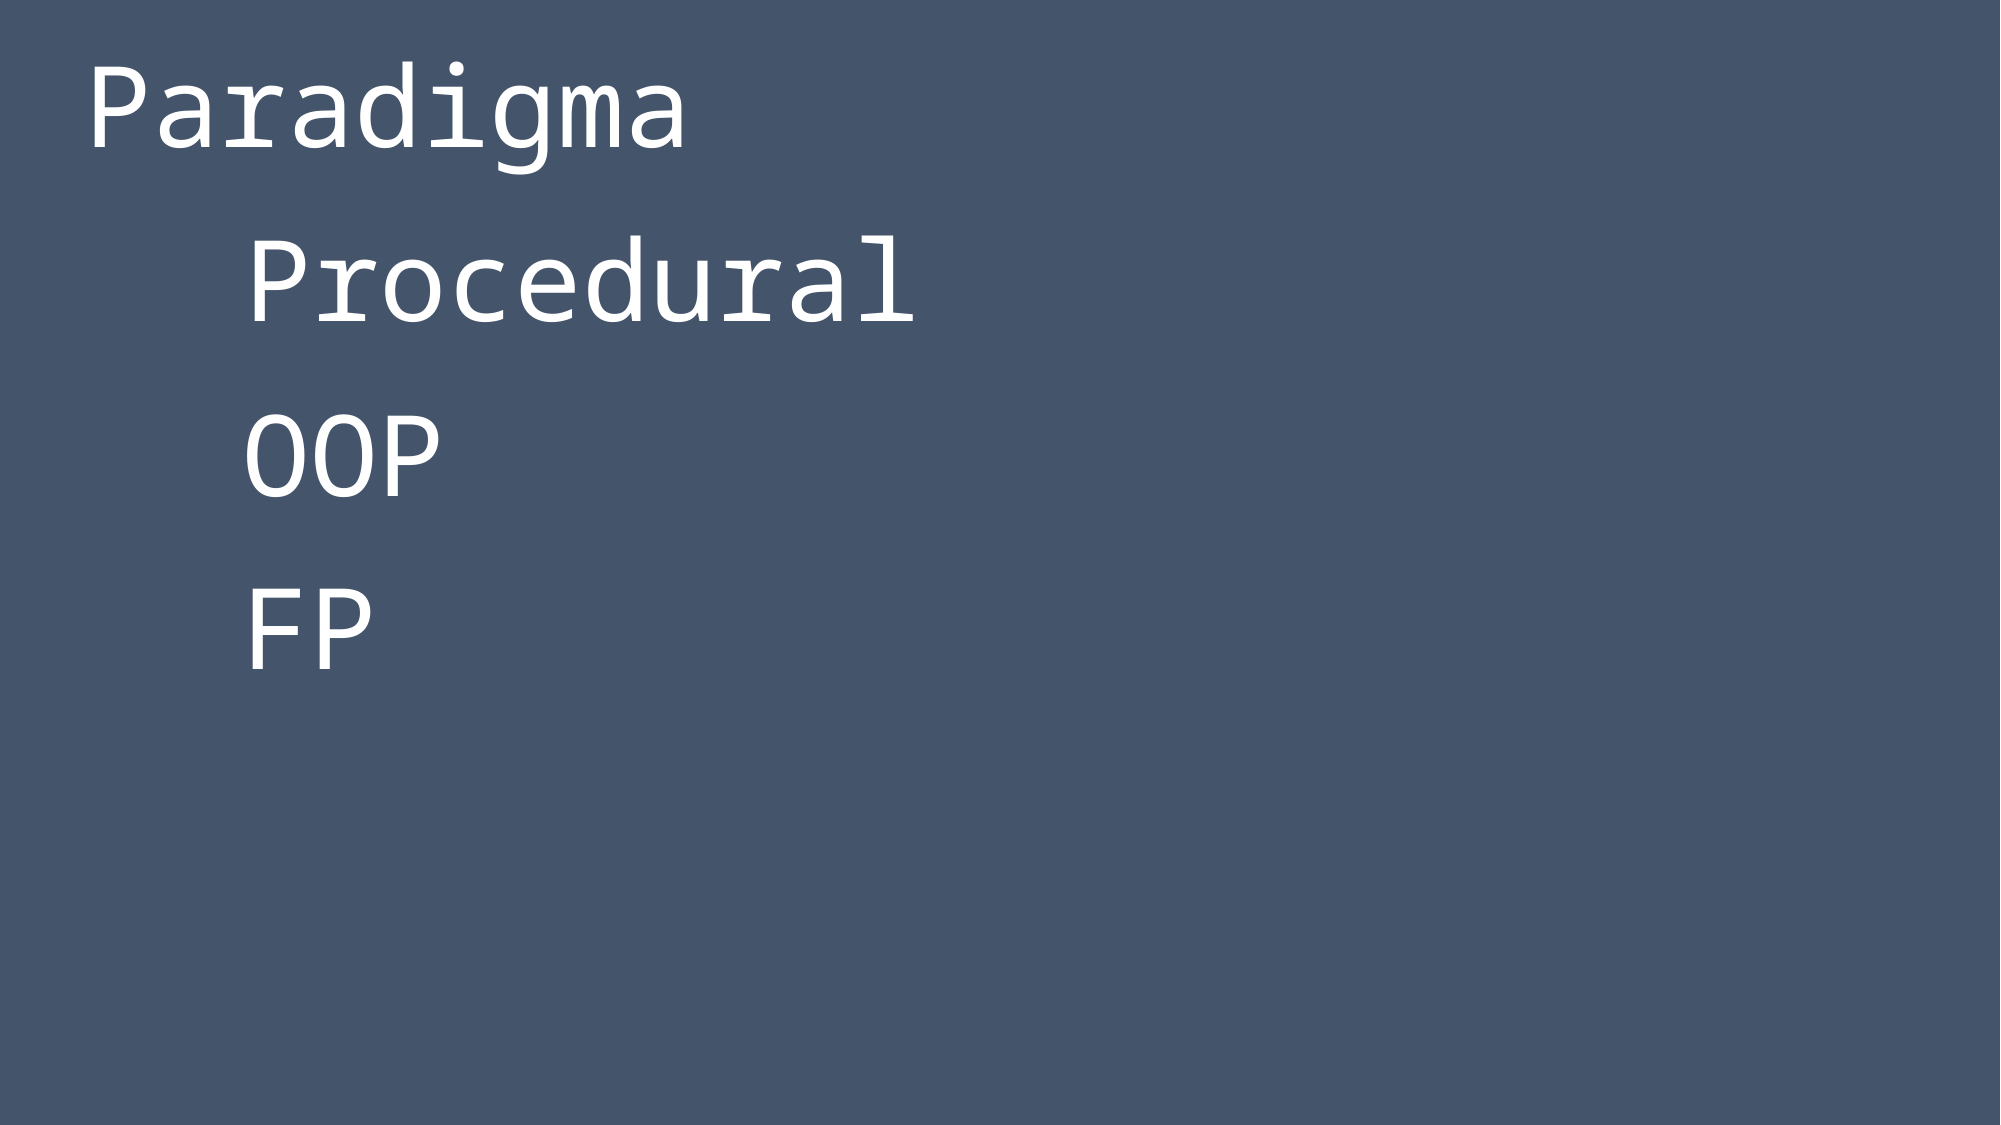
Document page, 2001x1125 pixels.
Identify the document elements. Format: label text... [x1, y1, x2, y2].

text_box OOP [227, 376, 460, 527]
text_box Paradigma [69, 27, 708, 177]
text_box FP [227, 549, 393, 700]
text_box Procedural [229, 202, 935, 352]
